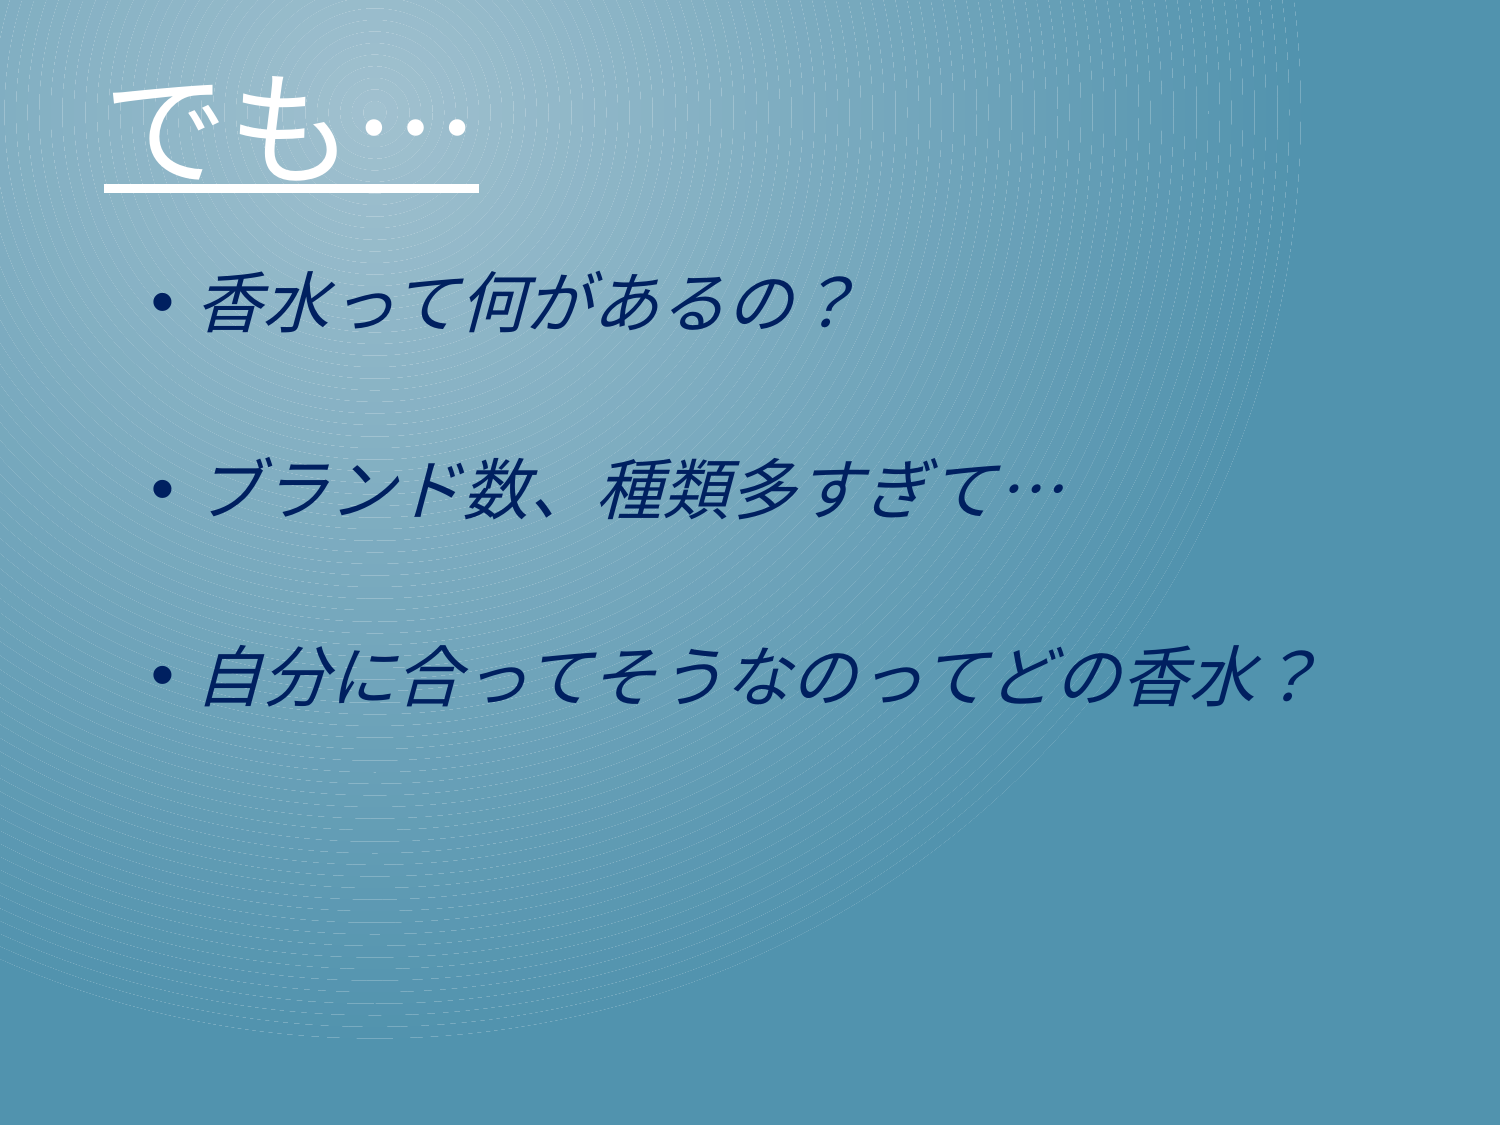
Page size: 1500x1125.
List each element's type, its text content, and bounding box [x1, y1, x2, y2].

list 香水って何があるの？ ブランド数、種類多すぎて… 自分に合ってそうなのってどの香水？ [135, 253, 1376, 1000]
title でも… [88, 42, 1282, 244]
